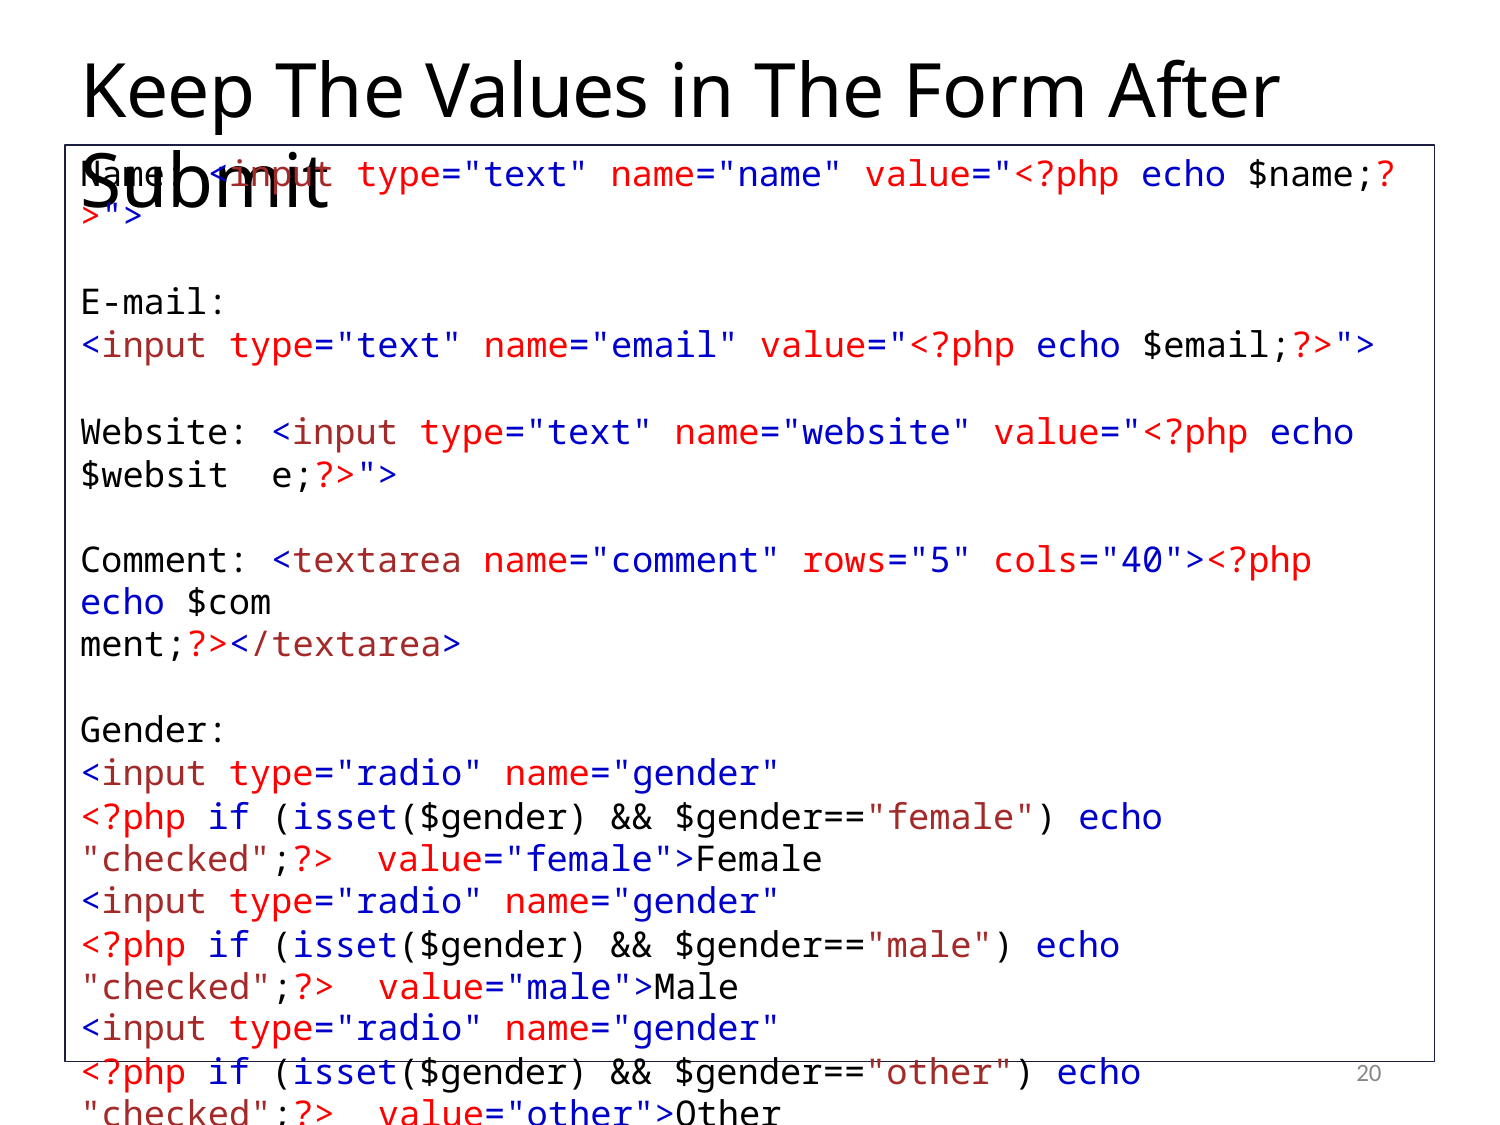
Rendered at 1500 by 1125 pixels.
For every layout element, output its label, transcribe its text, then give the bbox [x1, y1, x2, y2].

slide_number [75, 1046, 420, 1103]
text_box [65, 145, 1435, 1062]
text_box Name: <input type="text" name="name" value="<?php echo $name;?>"> E-mail: <input type="text" name="email" value="<?php echo $email;?>"> Website: <input type="text" name="website" value="<?php echo $websit e;?>"> Comment: <textarea name="comment" rows="5" cols="40"><?php echo $com ment;?></textarea> Gender: <input type="radio" name="gender" <?php if (isset($gender) && $gender=="female") echo "checked";?> value="female">Female <input type="radio" name="gender" <?php if (isset($gender) && $gender=="male") echo "checked";?> value="male">Male <input type="radio" name="gender" <?php if (isset($gender) && $gender=="other") echo "checked";?> value="other">Other [78, 148, 1412, 1125]
title Keep The Values in The Form After Submit [78, 39, 1346, 145]
text_box 20 [1350, 1060, 1389, 1087]
